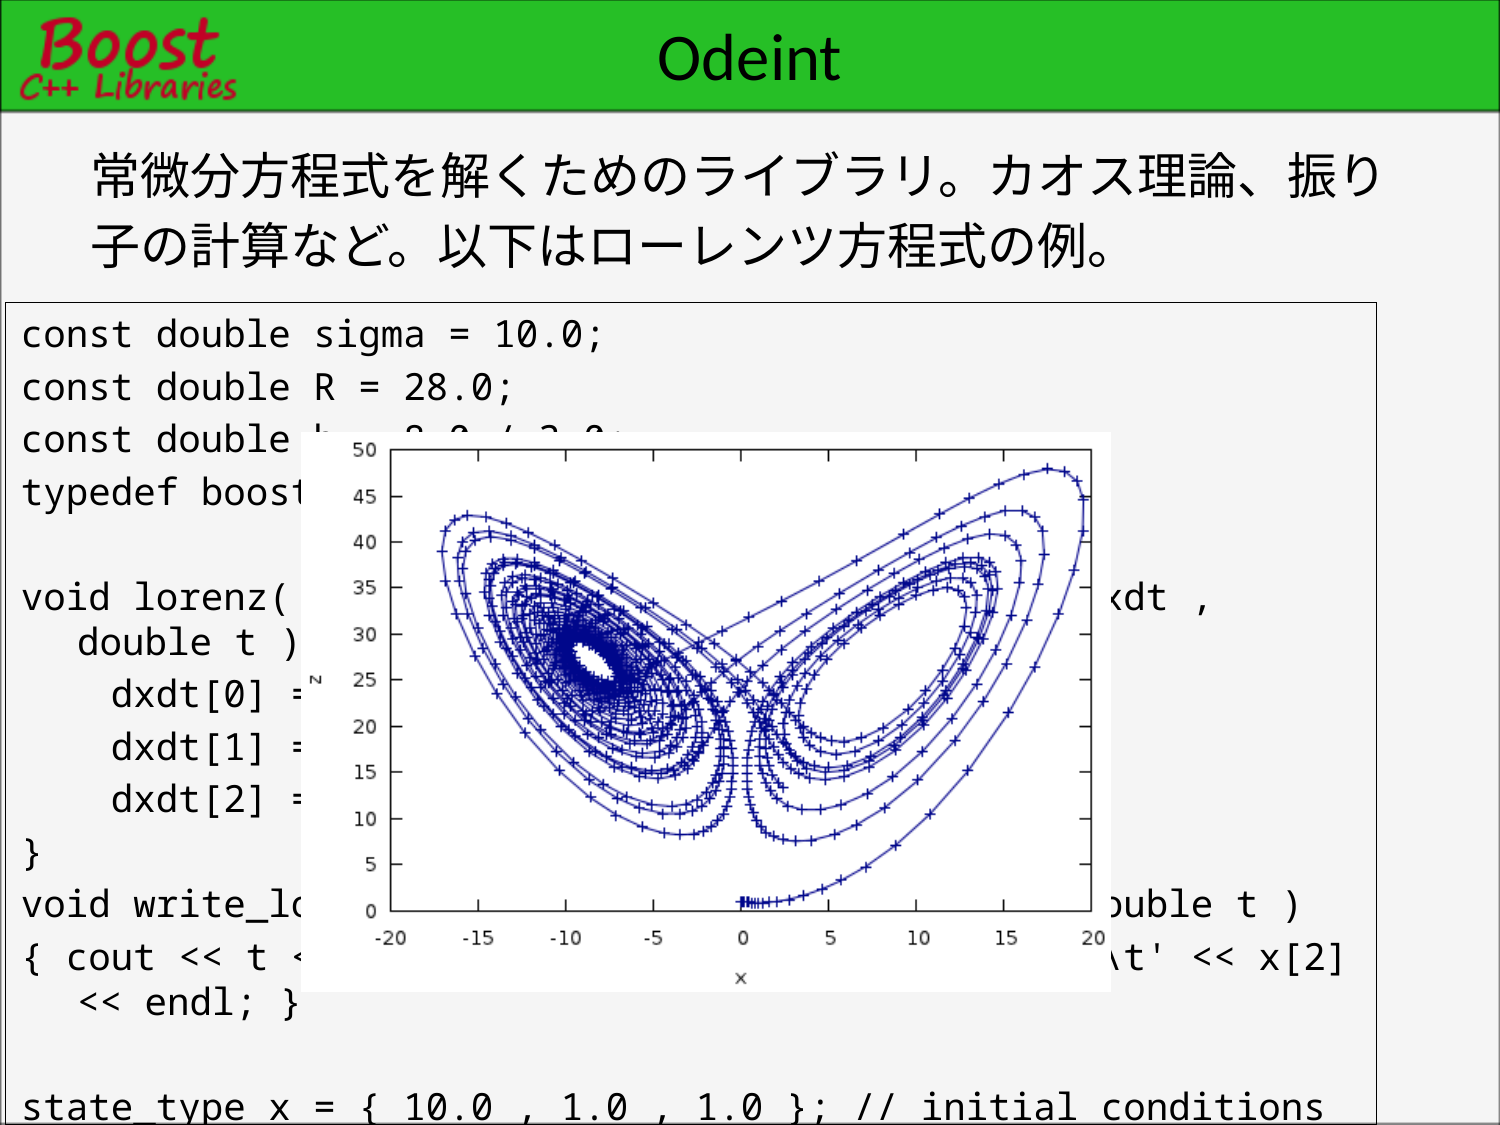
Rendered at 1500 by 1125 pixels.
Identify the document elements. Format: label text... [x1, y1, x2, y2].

picture [300, 432, 1111, 993]
list const double sigma = 10.0; const double R = 28.0; const double b = 8.0 / 3.0; typedef boost::array< double , 3 > state_type; void lorenz( const state_type &x , state_type &dxdt , double t ) { dxdt[0] = sigma * ( x[1] - x[0] ); dxdt[1] = R * x[0] - x[1] - x[0] * x[2]; dxdt[2] = -b * x[2] + x[0] * x[1]; } void write_lorenz( const state_type &x , const double t ) { cout << t << '\t' << x[0] << '\t' << x[1] << '\t' << x[2] << endl; } state_type x = { 10.0 , 1.0 , 1.0 }; // initial conditions integrate( lorenz , x , 0.0 , 25.0 , 0.1 , write_lorenz ); [5, 302, 1377, 1125]
picture [0, 0, 1500, 1125]
text_box 常微分方程式を解くためのライブラリ。カオス理論、振り 子の計算など。以下はローレンツ方程式の例。 [74, 137, 1425, 268]
title Odeint [75, 0, 1425, 108]
